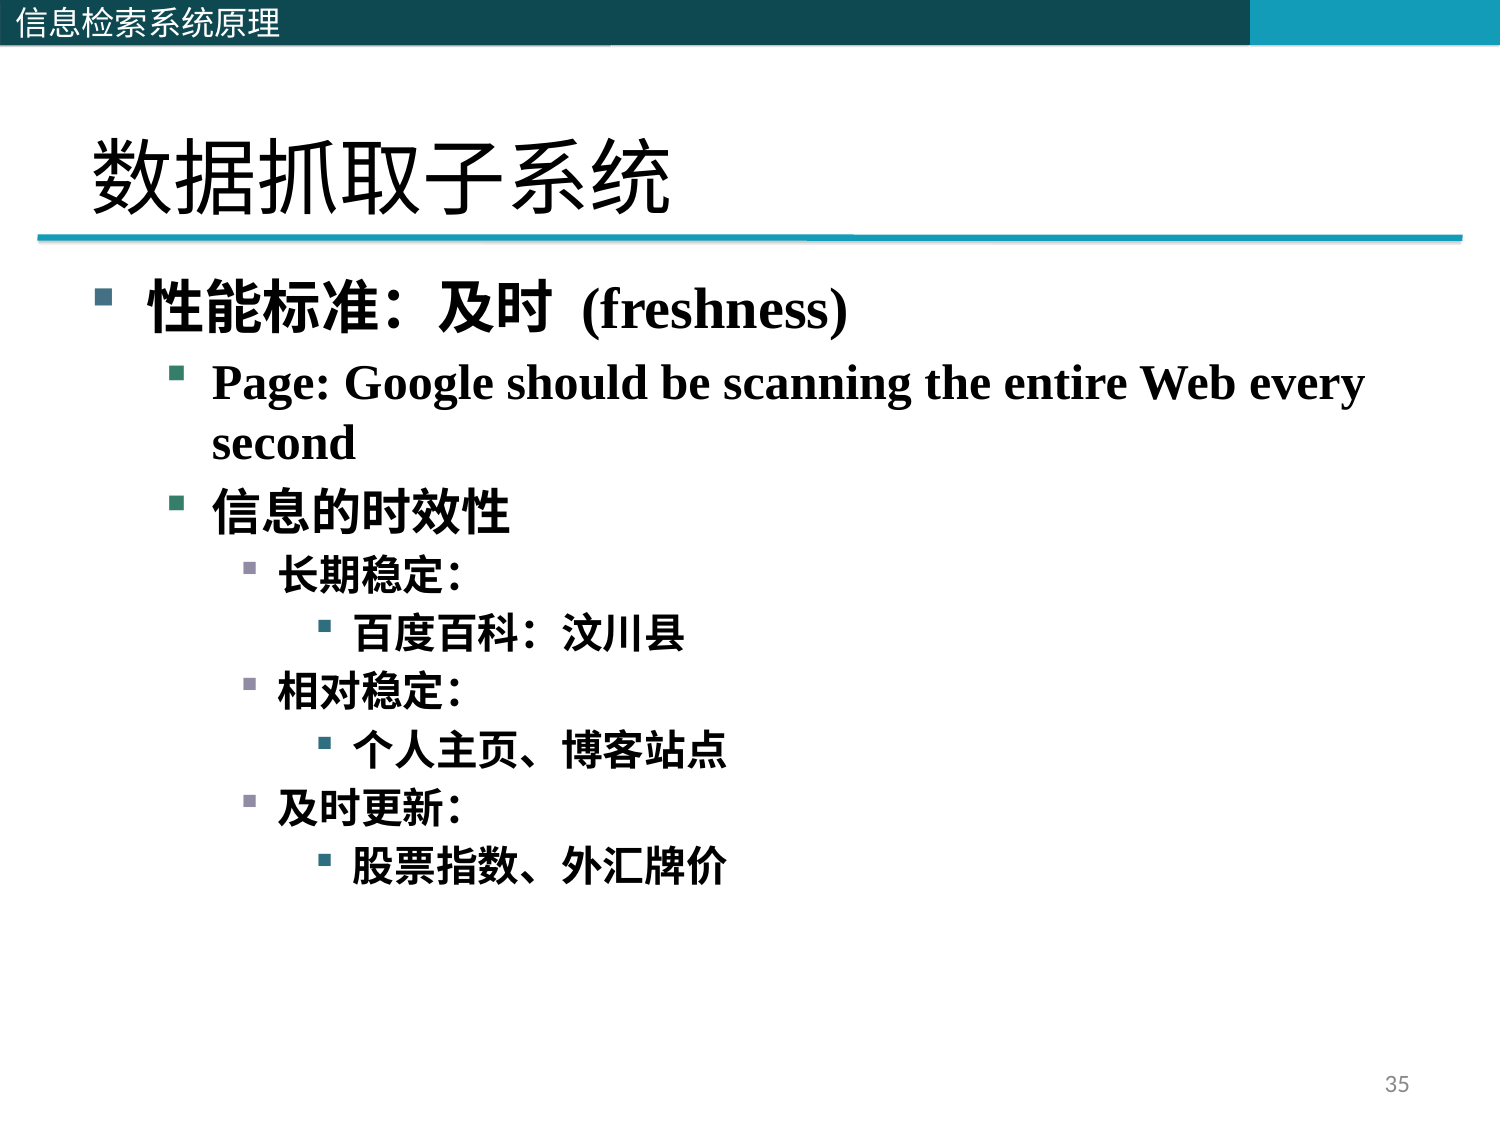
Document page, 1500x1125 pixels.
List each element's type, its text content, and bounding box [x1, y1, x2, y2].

list 性能标准：及时 (freshness) Page: Google should be scanning the entire Web every second 信息的时效性 长期稳定： 百度百科：汶川县 相对稳定： 个人主页、博客站点 及时更新： 股票指数、外汇牌价 [75, 262, 1425, 1075]
title 数据抓取子系统 [75, 45, 1425, 233]
slide_number 35 [1074, 1062, 1425, 1103]
